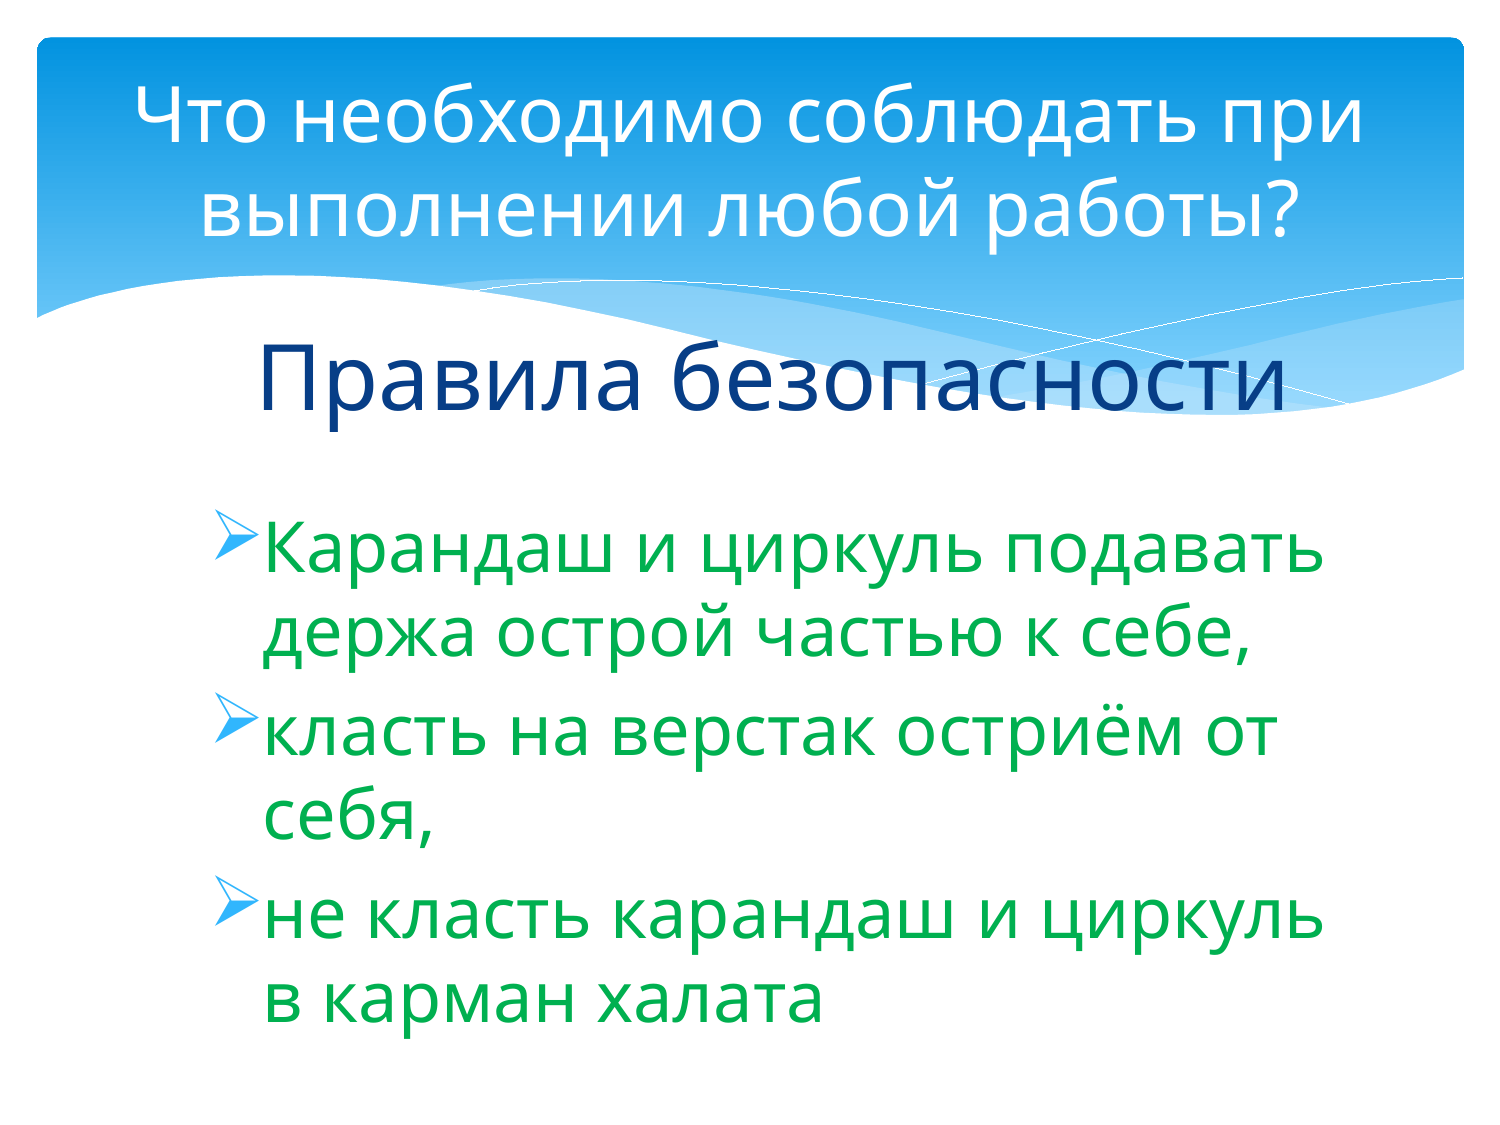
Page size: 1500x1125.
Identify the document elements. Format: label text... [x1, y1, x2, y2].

list Правила безопасности [111, 267, 1436, 480]
list Карандаш и циркуль подавать держа острой частью к себе, класть на верстак остриём от себя, не класть карандаш и циркуль в карман халата [194, 468, 1376, 1071]
title Что необходимо соблюдать при выполнении любой работы? [75, 55, 1425, 261]
